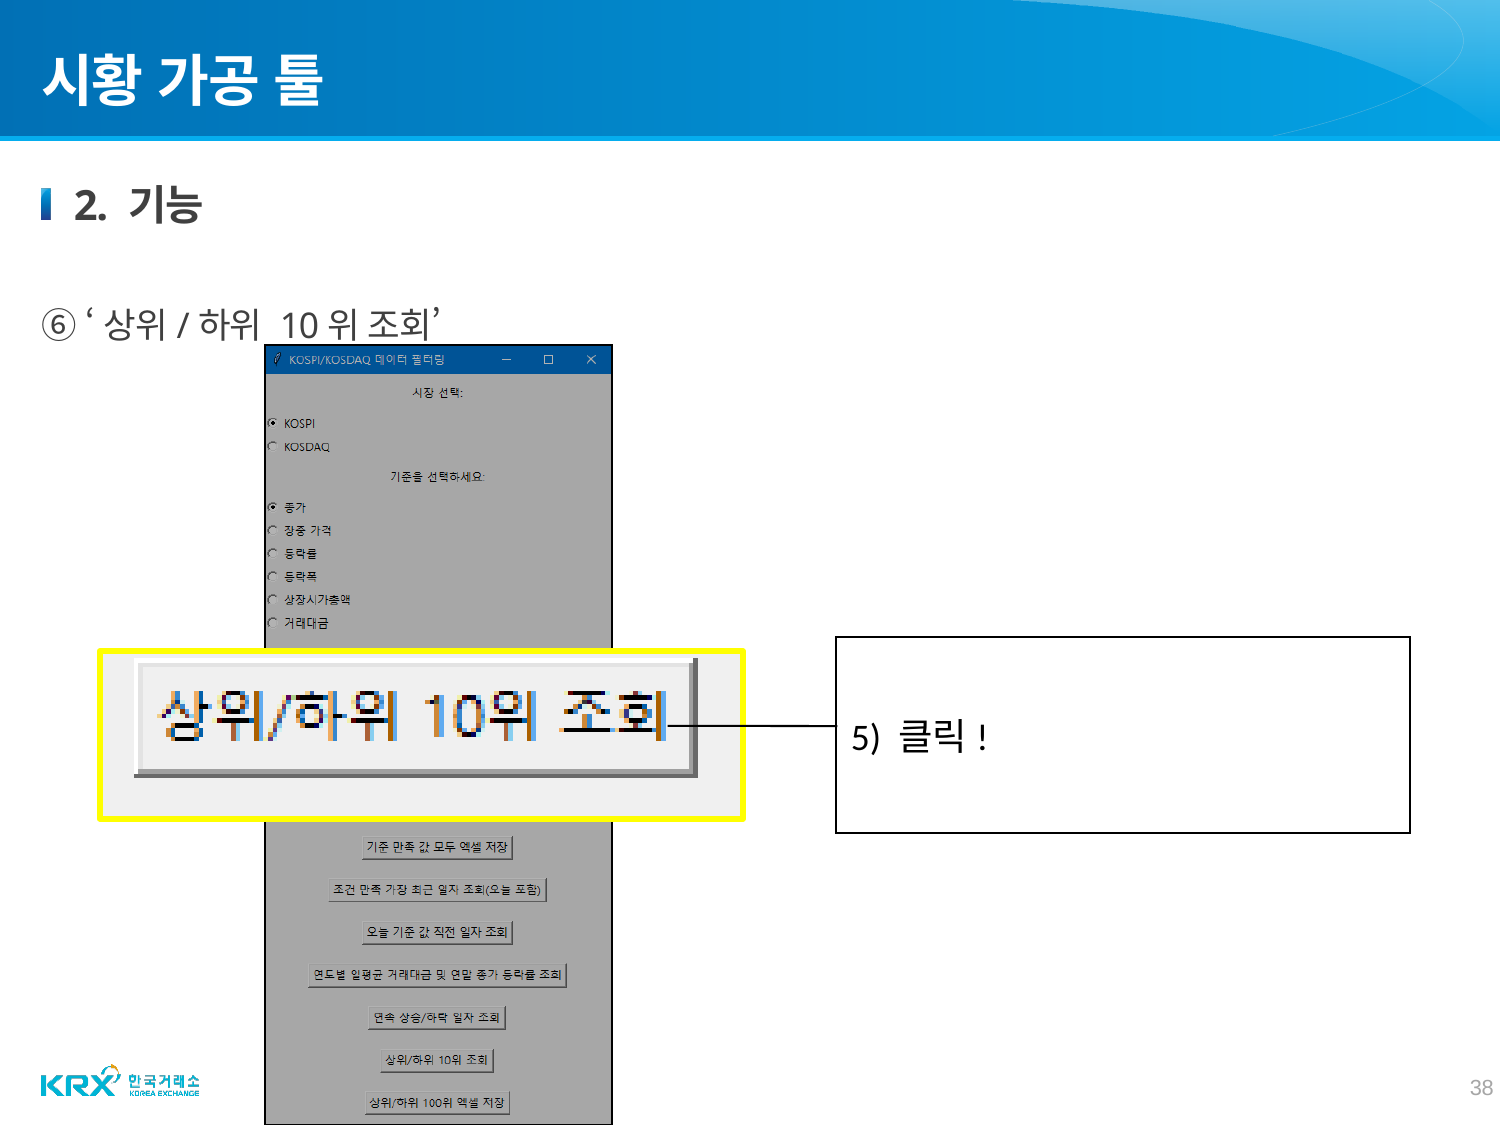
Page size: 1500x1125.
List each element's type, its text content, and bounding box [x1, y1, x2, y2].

text_box 5) 클릭! [740, 636, 1411, 834]
picture [102, 344, 740, 1125]
picture [41, 201, 51, 220]
picture [41, 1064, 199, 1096]
list ⑥ ‘상위/하위 10위 조회’ [41, 302, 1459, 345]
list 2. 기능 [41, 178, 1459, 285]
picture [41, 187, 51, 194]
list 시황 가공 툴 [0, 0, 1500, 139]
